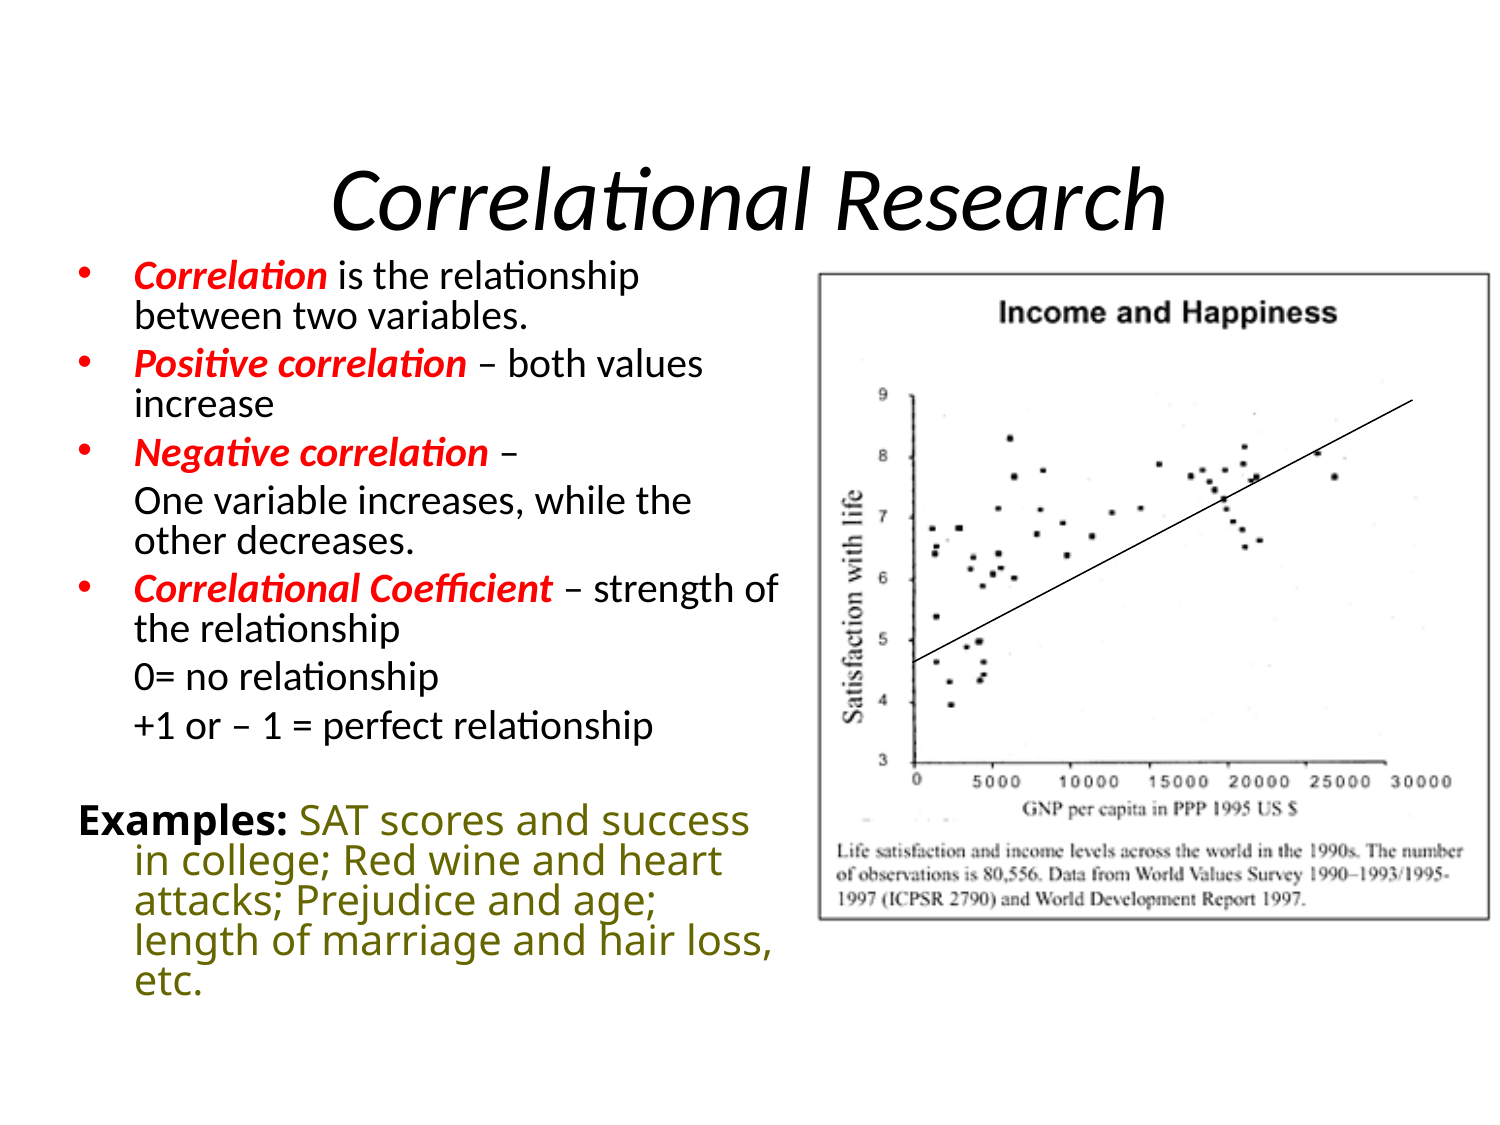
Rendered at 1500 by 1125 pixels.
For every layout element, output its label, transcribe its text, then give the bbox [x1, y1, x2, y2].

title Correlational Research [112, 99, 1388, 288]
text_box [812, 262, 1500, 930]
list Correlation is the relationship between two variables. Positive correlation – both values increase Negative correlation – One variable increases, while the other decreases. Correlational Coefficient – strength of the relationship 0= no relationship +1 or – 1 = perfect relationship Examples: SAT scores and success in college; Red wine and heart attacks; Prejudice and age; length of marriage and hair loss, etc. [62, 249, 800, 1050]
